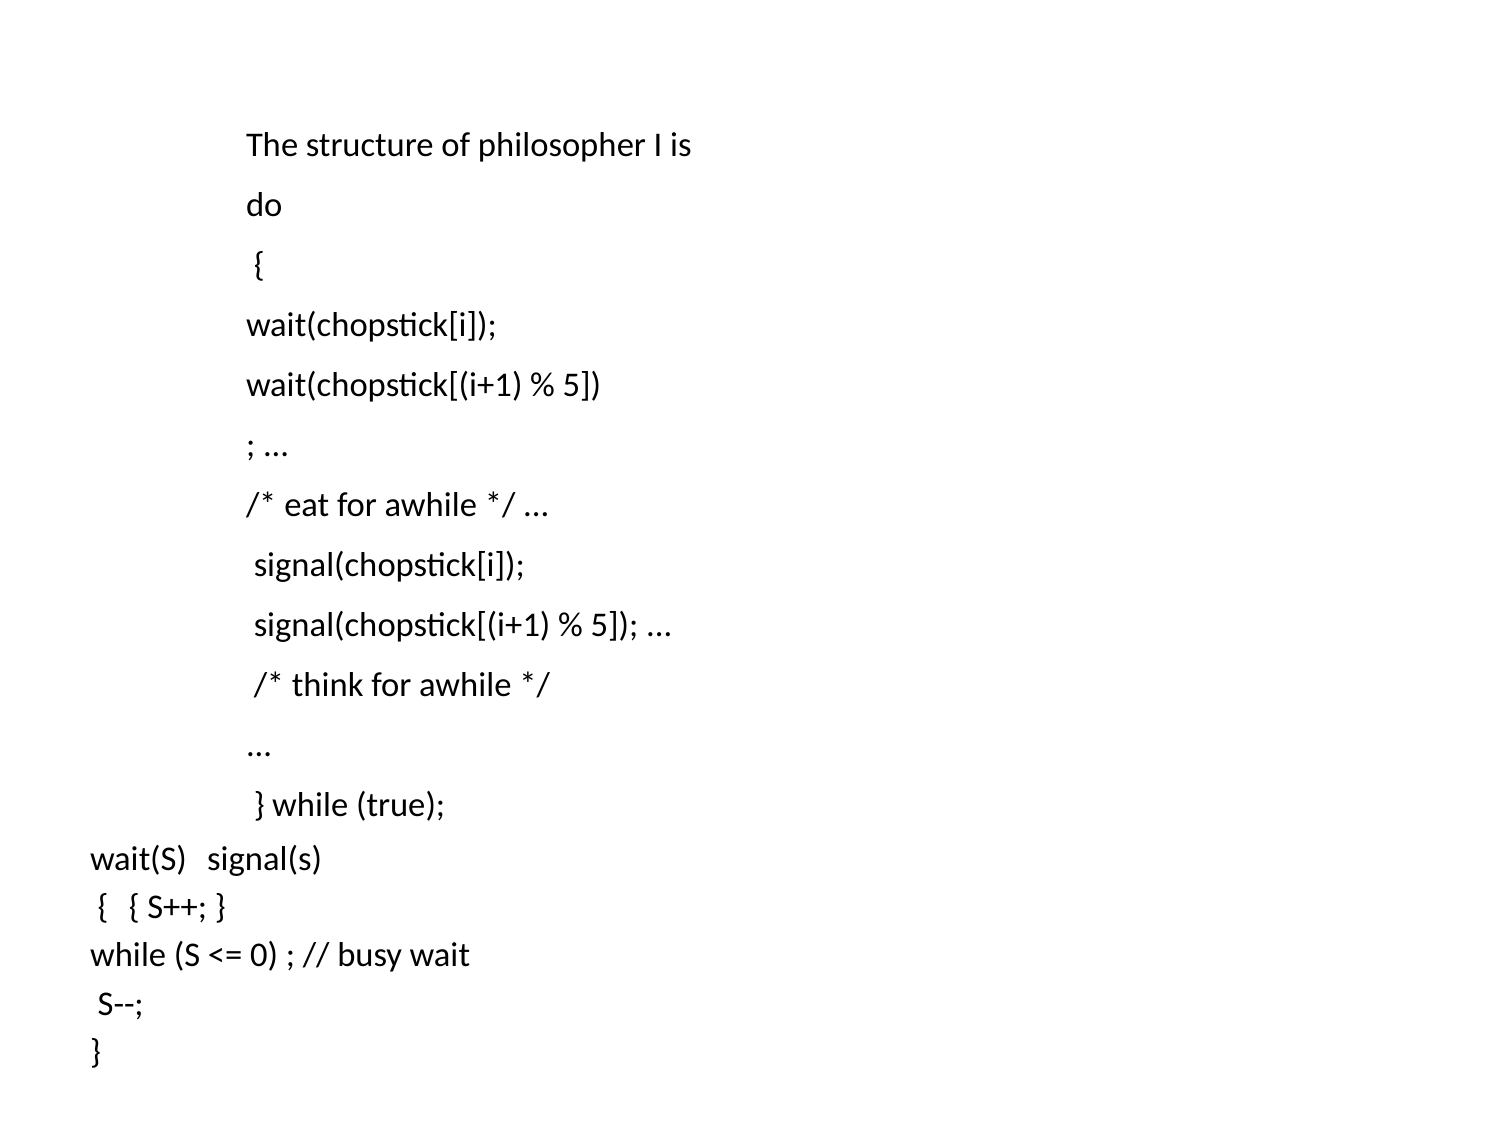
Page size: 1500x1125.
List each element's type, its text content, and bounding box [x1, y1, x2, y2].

list The structure of philosopher I is do { wait(chopstick[i]); wait(chopstick[(i+1) % 5]) ; ... /* eat for awhile */ ... signal(chopstick[i]); signal(chopstick[(i+1) % 5]); ... /* think for awhile */ ... } while (true); wait(S) signal(s) { { S++; } while (S <= 0) ; // busy wait S--; } [75, 66, 1425, 1083]
